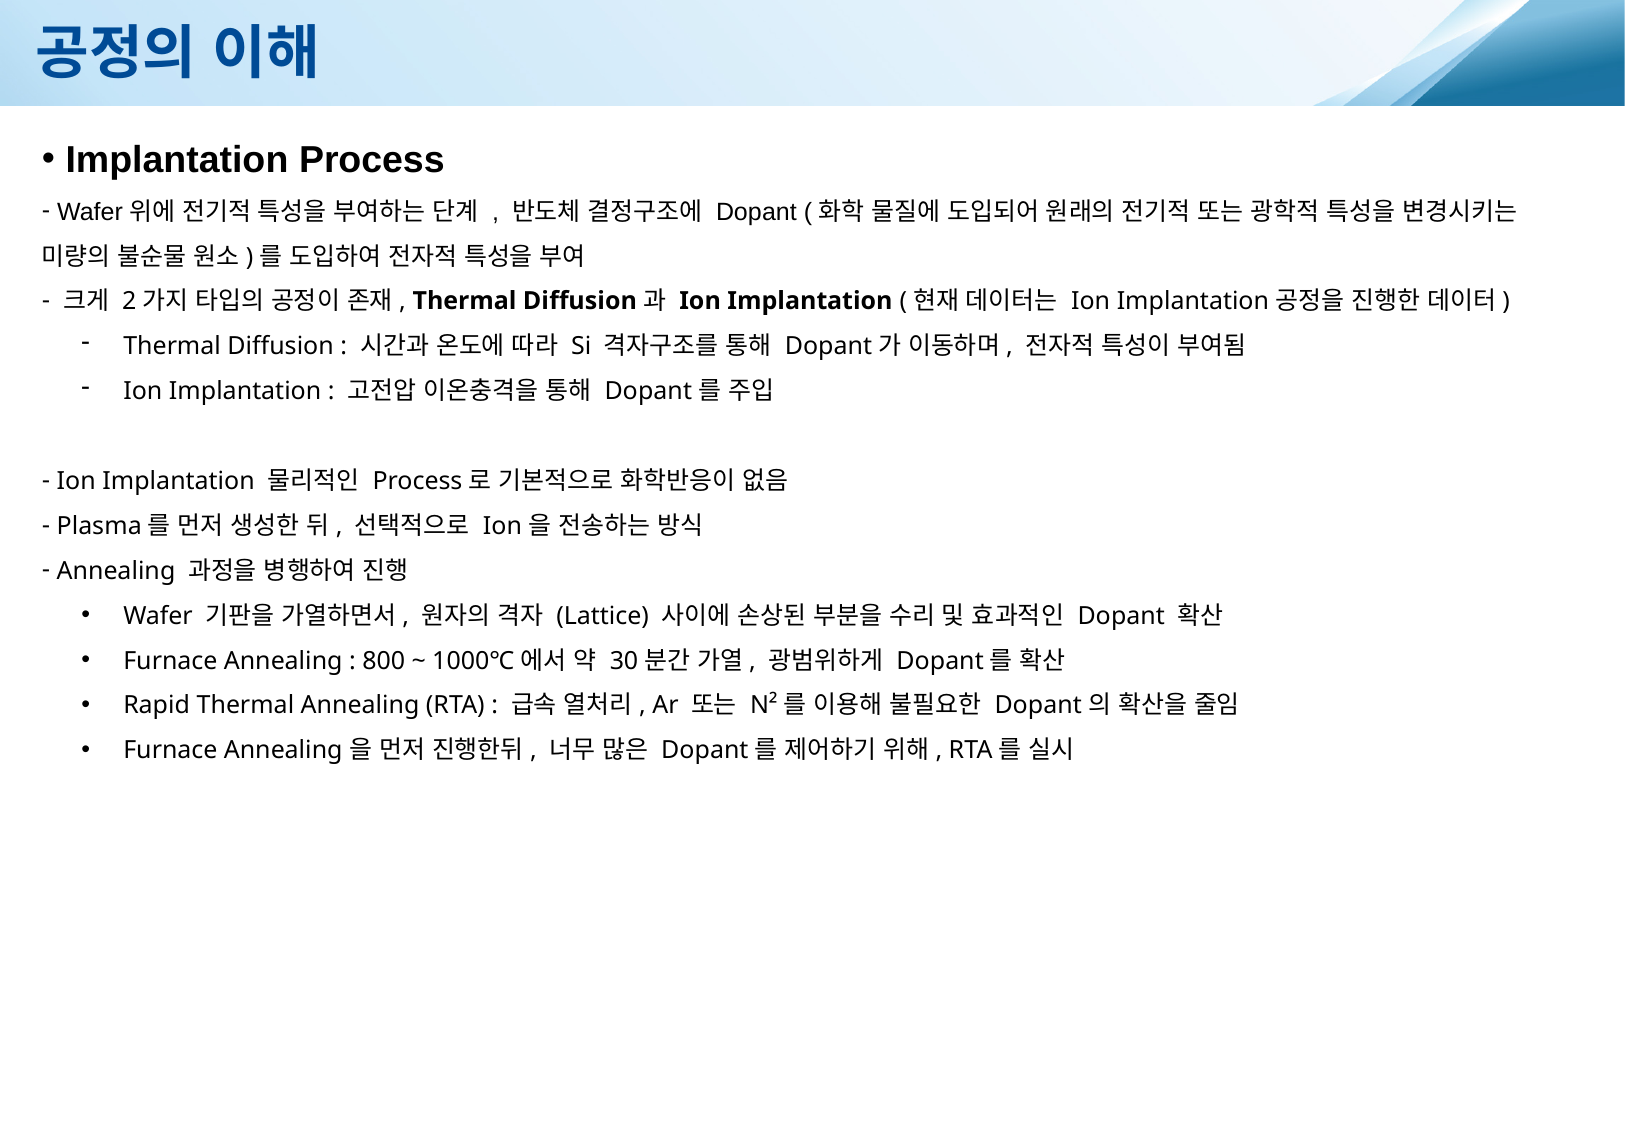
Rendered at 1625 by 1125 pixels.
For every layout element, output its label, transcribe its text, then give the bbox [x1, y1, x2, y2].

text_box 공정의 이해 [21, 7, 1108, 93]
picture [0, 0, 1625, 106]
text_box Implantation Process Wafer위에 전기적 특성을 부여하는 단계 , 반도체 결정구조에 Dopant (화학 물질에 도입되어 원래의 전기적 또는 광학적 특성을 변경시키는 미량의 불순물 원소)를 도입하여 전자적 특성을 부여 크게 2가지 타입의 공정이 존재, Thermal Diffusion과 Ion Implantation (현재 데이터는 Ion Implantation공정을 진행한 데이터) Thermal Diffusion : 시간과 온도에 따라 Si 격자구조를 통해 Dopant가 이동하며, 전자적 특성이 부여됨 Ion Implantation : 고전압 이온충격을 통해 Dopant를 주입 Ion Implantation 물리적인 Process로 기본적으로 화학반응이 없음 Plasma를 먼저 생성한 뒤, 선택적으로 Ion을 전송하는 방식 Annealing 과정을 병행하여 진행 Wafer 기판을 가열하면서, 원자의 격자 (Lattice) 사이에 손상된 부분을 수리 및 효과적인 Dopant 확산 Furnace Annealing : 800 ~ 1000℃에서 약 30분간 가열, 광범위하게 Dopant를 확산 Rapid Thermal Annealing (RTA) : 급속 열처리, Ar 또는 N²를 이용해 불필요한 Dopant의 확산을 줄임 Furnace Annealing을 먼저 진행한뒤, 너무 많은 Dopant를 제어하기 위해, RTA를 실시 [27, 105, 1586, 817]
